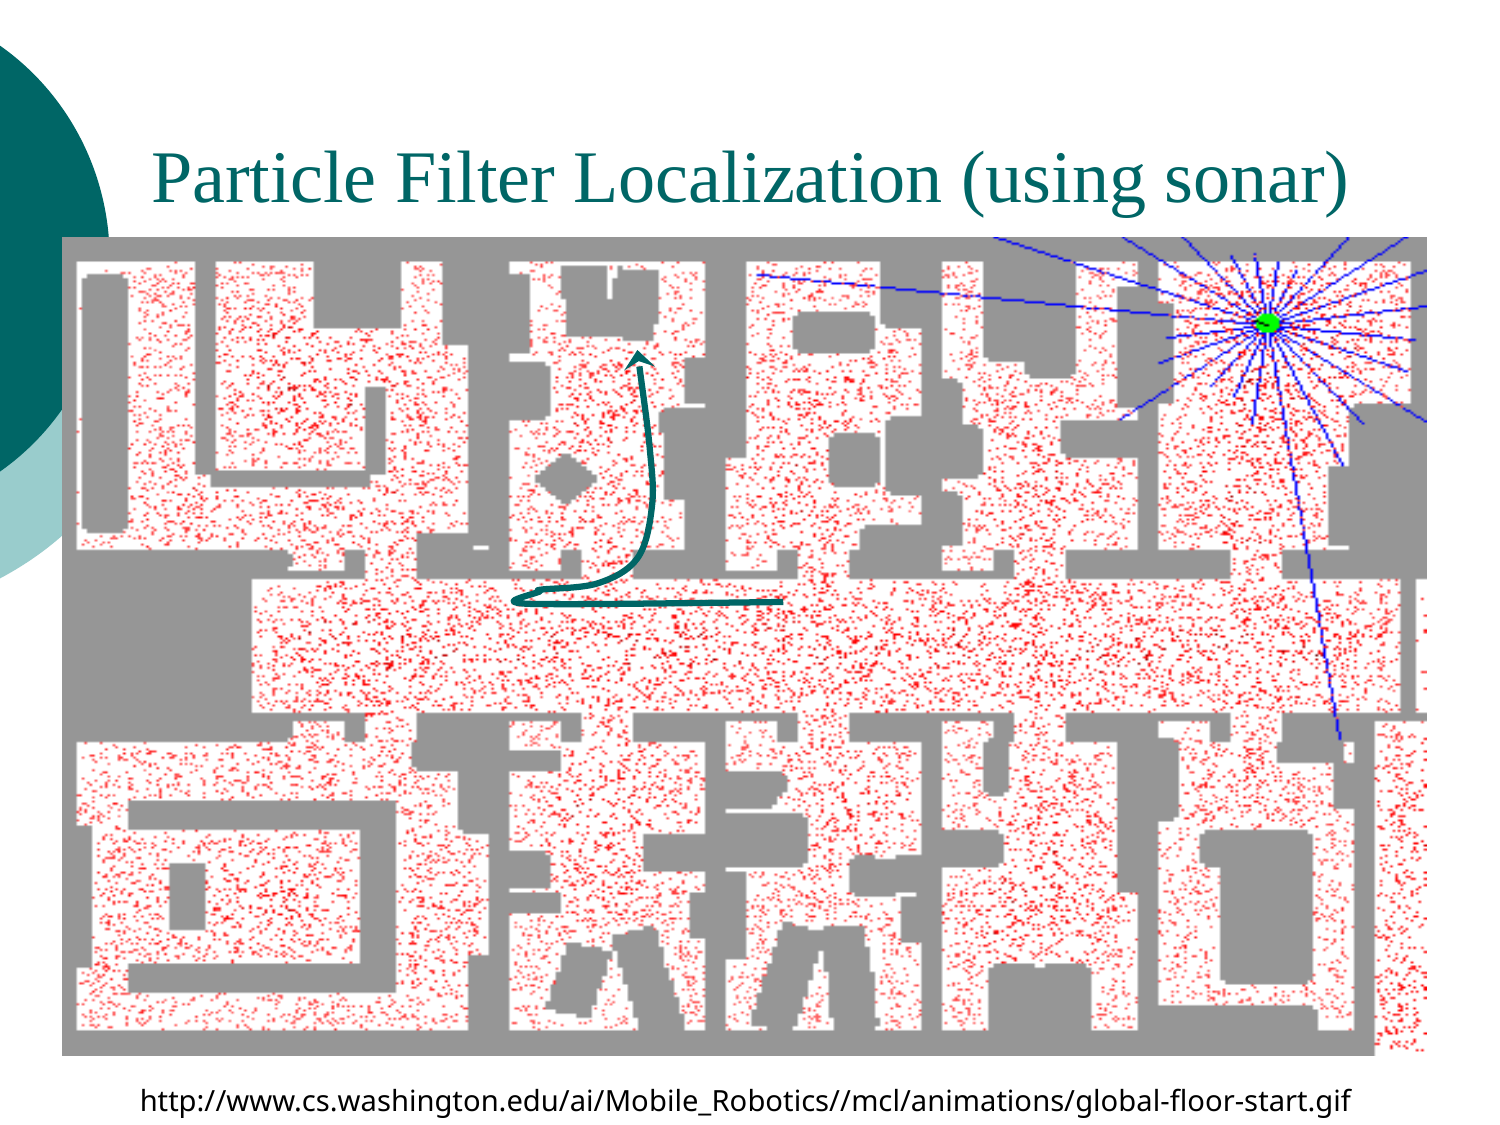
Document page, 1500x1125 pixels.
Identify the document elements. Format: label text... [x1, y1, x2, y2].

title Particle Filter Localization (using sonar) [75, 49, 1426, 226]
text_box http://www.cs.washington.edu/ai/Mobile_Robotics//mcl/animations/global-floor-start.gif [124, 1074, 1411, 1125]
picture [62, 237, 1427, 1056]
